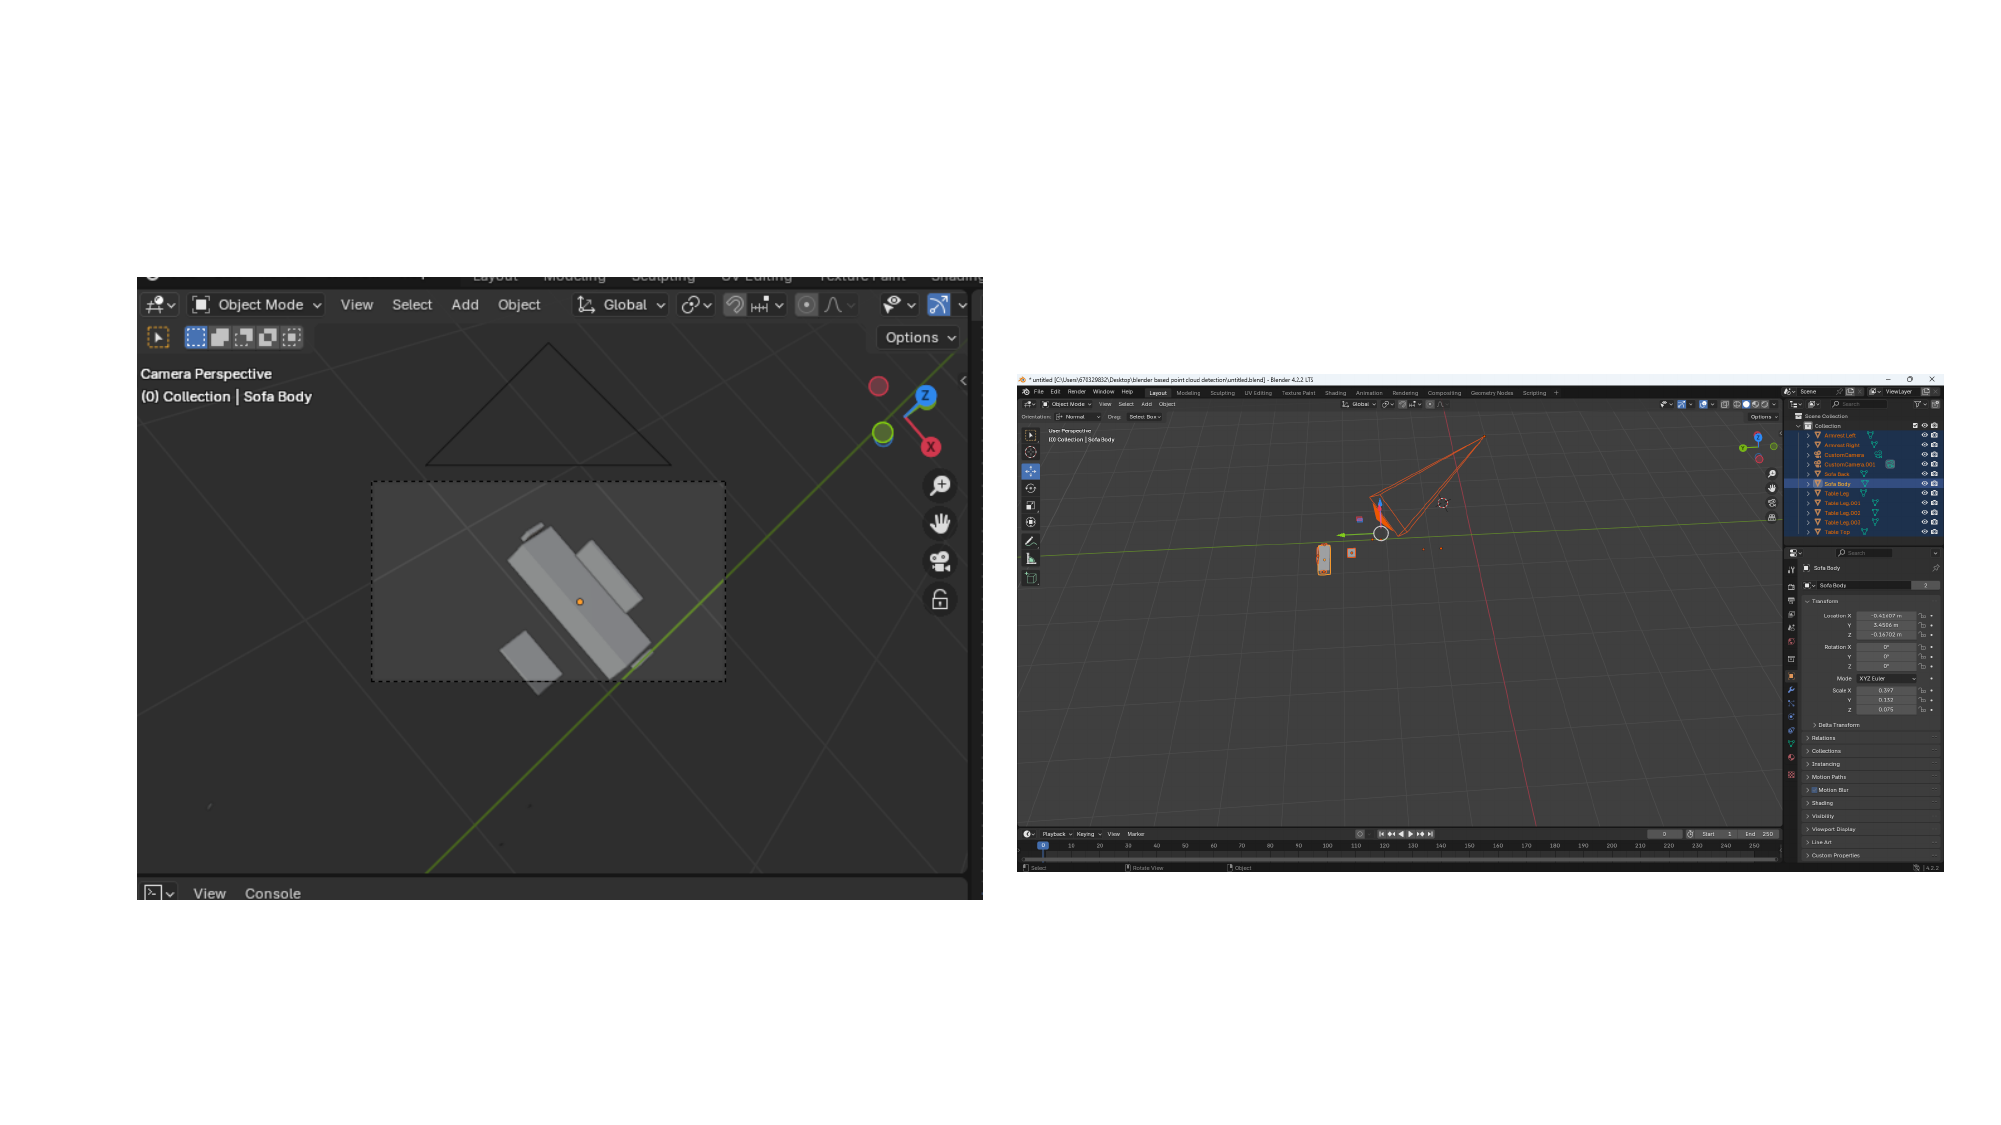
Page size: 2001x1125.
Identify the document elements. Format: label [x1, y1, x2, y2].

list [136, 276, 984, 901]
picture [1016, 373, 1945, 873]
